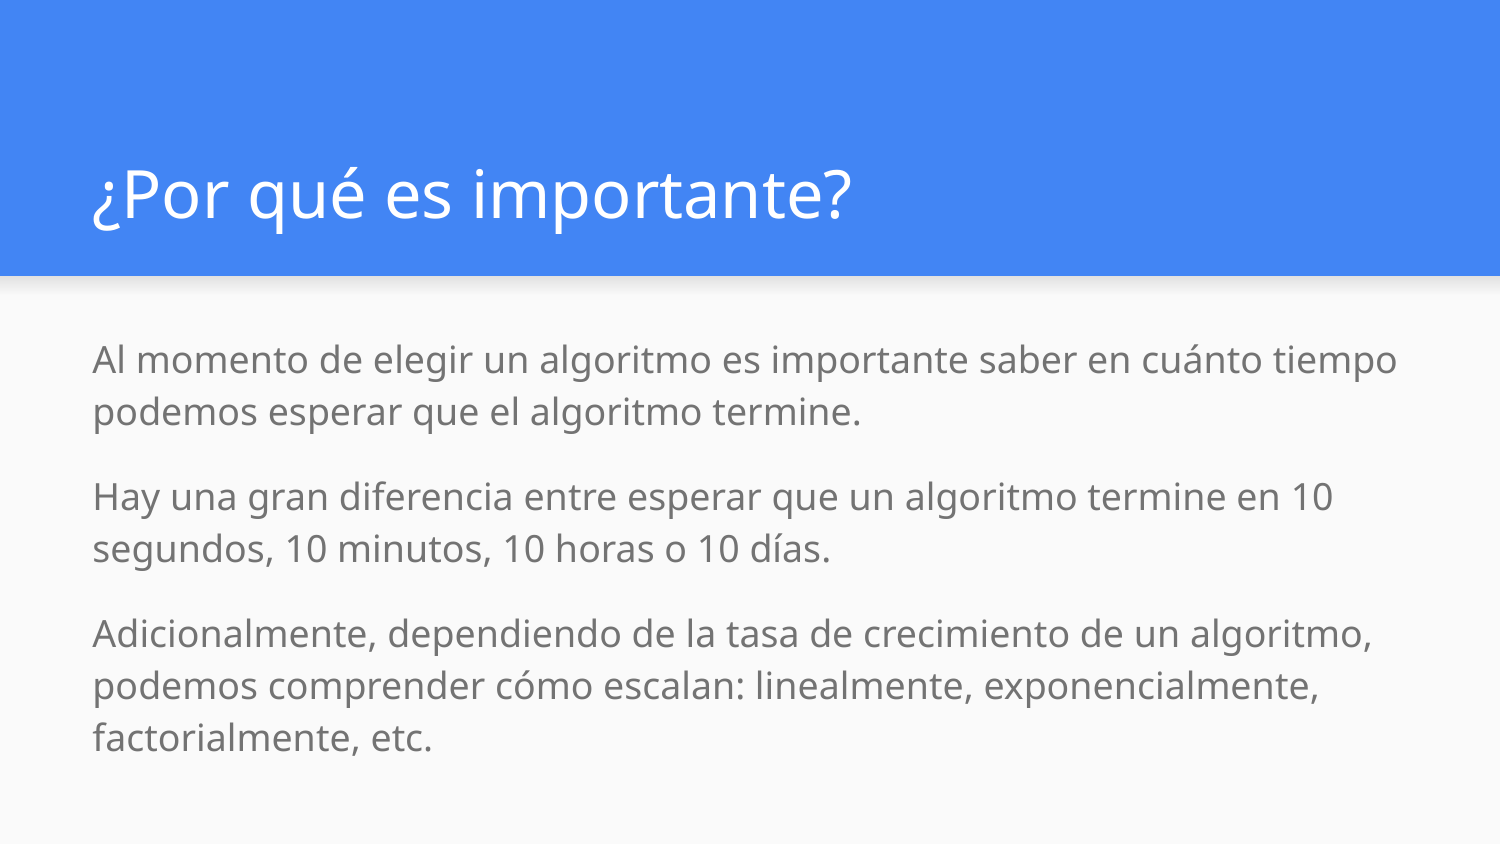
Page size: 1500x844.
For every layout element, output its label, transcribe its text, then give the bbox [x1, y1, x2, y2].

list Al momento de elegir un algoritmo es importante saber en cuánto tiempo podemos esperar que el algoritmo termine. Hay una gran diferencia entre esperar que un algoritmo termine en 10 segundos, 10 minutos, 10 horas o 10 días. Adicionalmente, dependiendo de la tasa de crecimiento de un algoritmo, podemos comprender cómo escalan: linealmente, exponencialmente, factorialmente, etc. [77, 314, 1427, 760]
title ¿Por qué es importante? [77, 121, 1427, 248]
